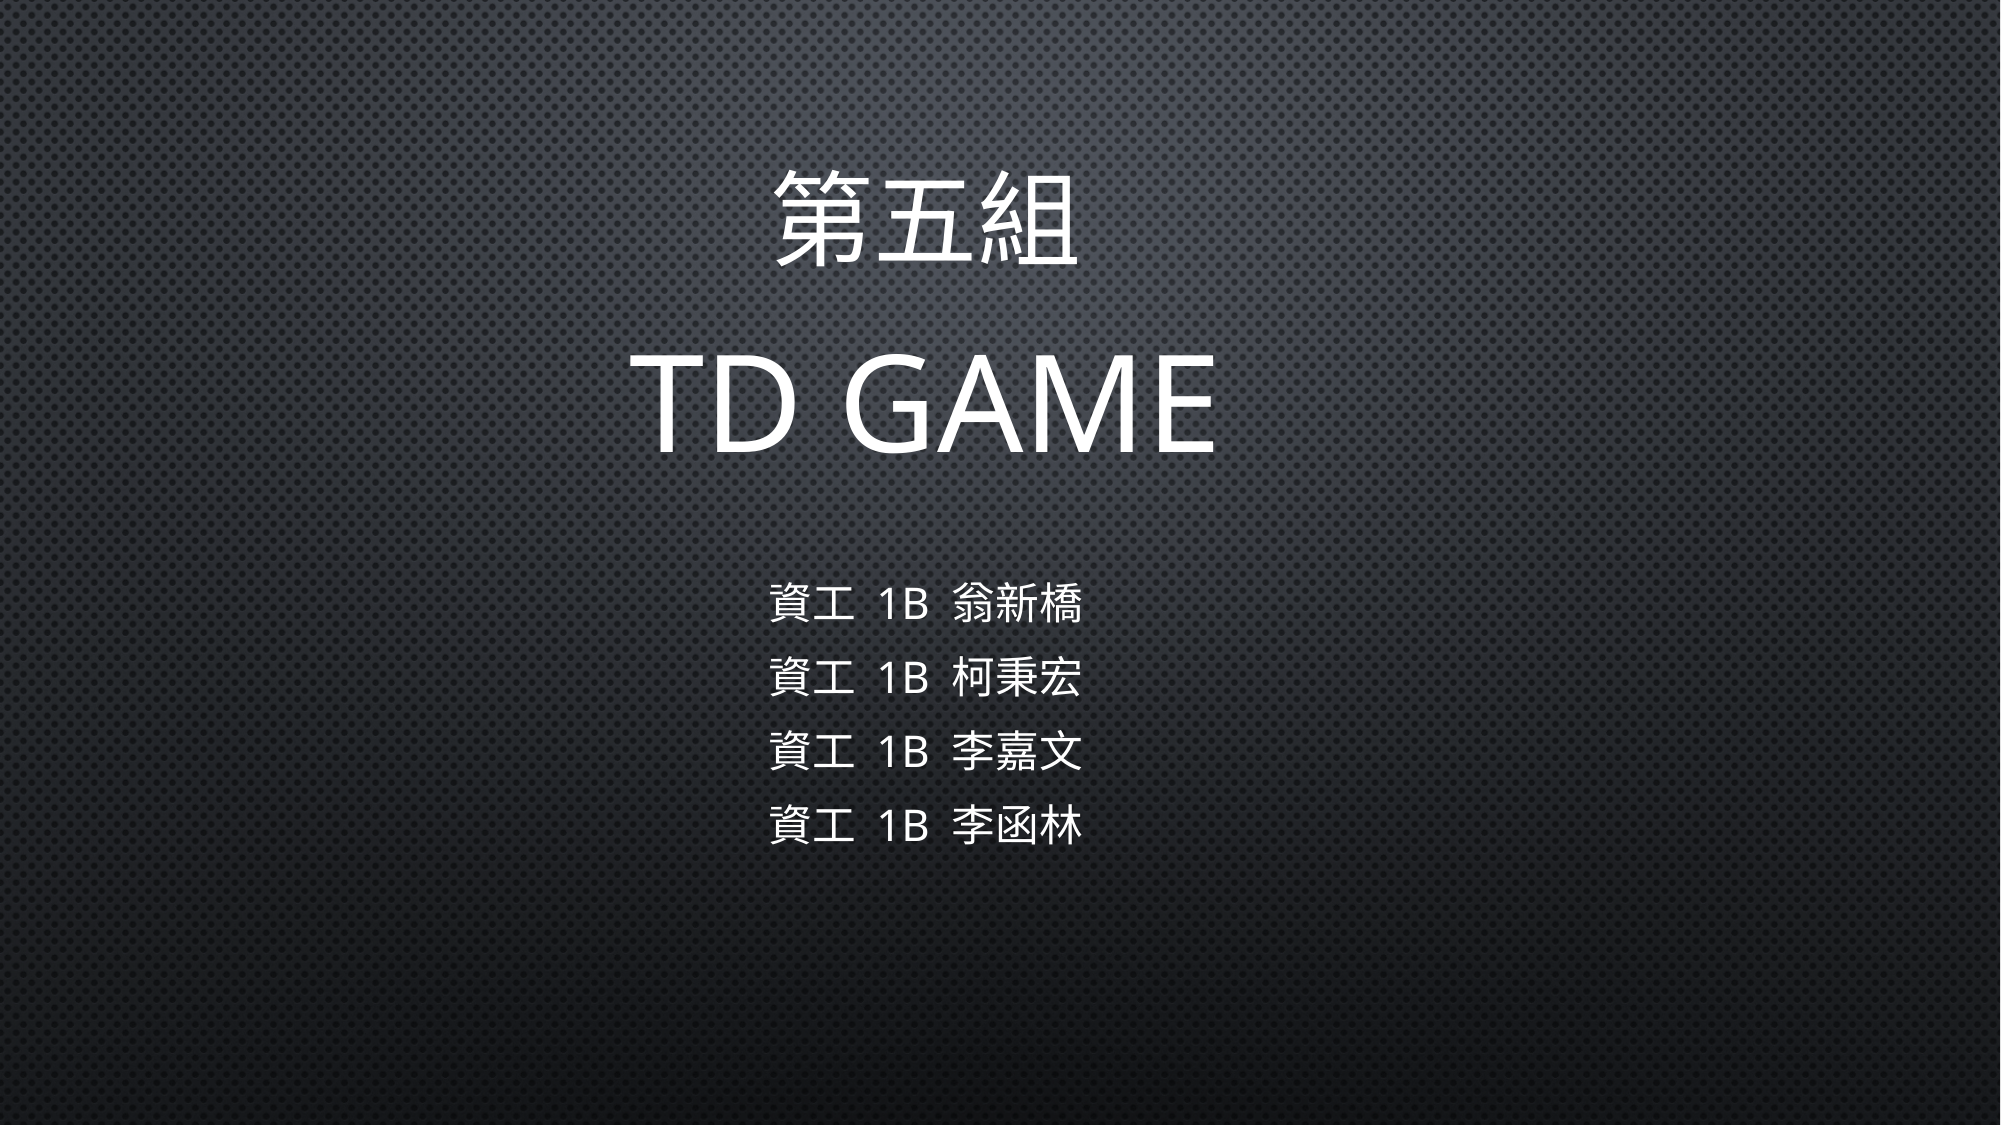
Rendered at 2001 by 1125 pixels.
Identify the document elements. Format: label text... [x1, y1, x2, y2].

text_box 第五組 [214, 104, 1638, 288]
title TD game [214, 304, 1638, 488]
subtitle 資工 1B 翁新橋 資工 1B 柯秉宏 資工 1B 李嘉文 資工 1B 李函林 [214, 568, 1638, 882]
